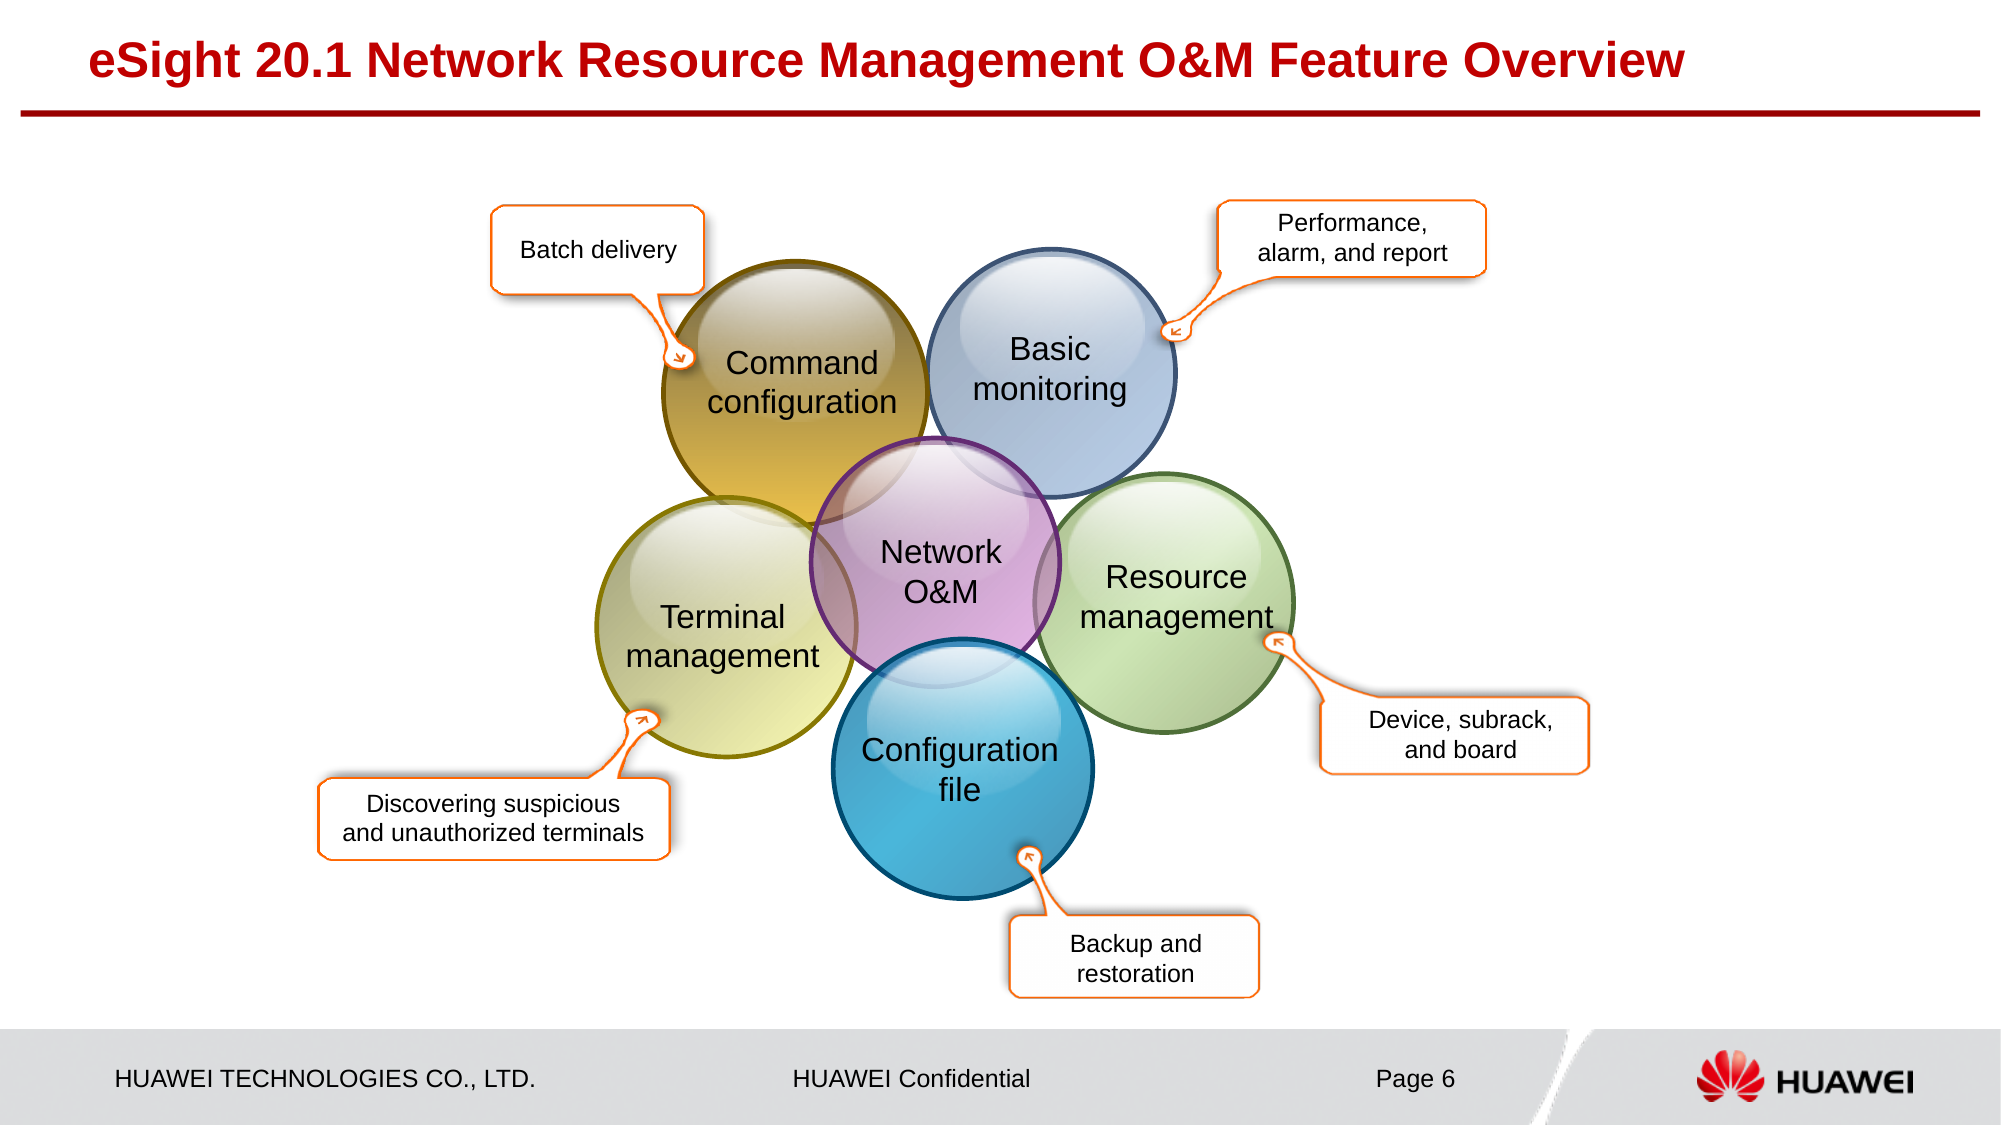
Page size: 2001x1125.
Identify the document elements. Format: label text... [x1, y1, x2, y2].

picture [304, 698, 690, 867]
picture [480, 196, 722, 381]
title eSight 20.1 Network Resource Management O&M Feature Overview [75, 0, 1841, 115]
picture [1146, 193, 1495, 351]
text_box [596, 497, 827, 758]
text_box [1064, 473, 1294, 733]
picture [0, 1029, 2001, 1125]
picture [1250, 622, 1598, 781]
picture [994, 835, 1268, 1006]
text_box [927, 248, 1176, 498]
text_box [832, 638, 1093, 899]
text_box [663, 260, 928, 495]
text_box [810, 437, 1060, 687]
